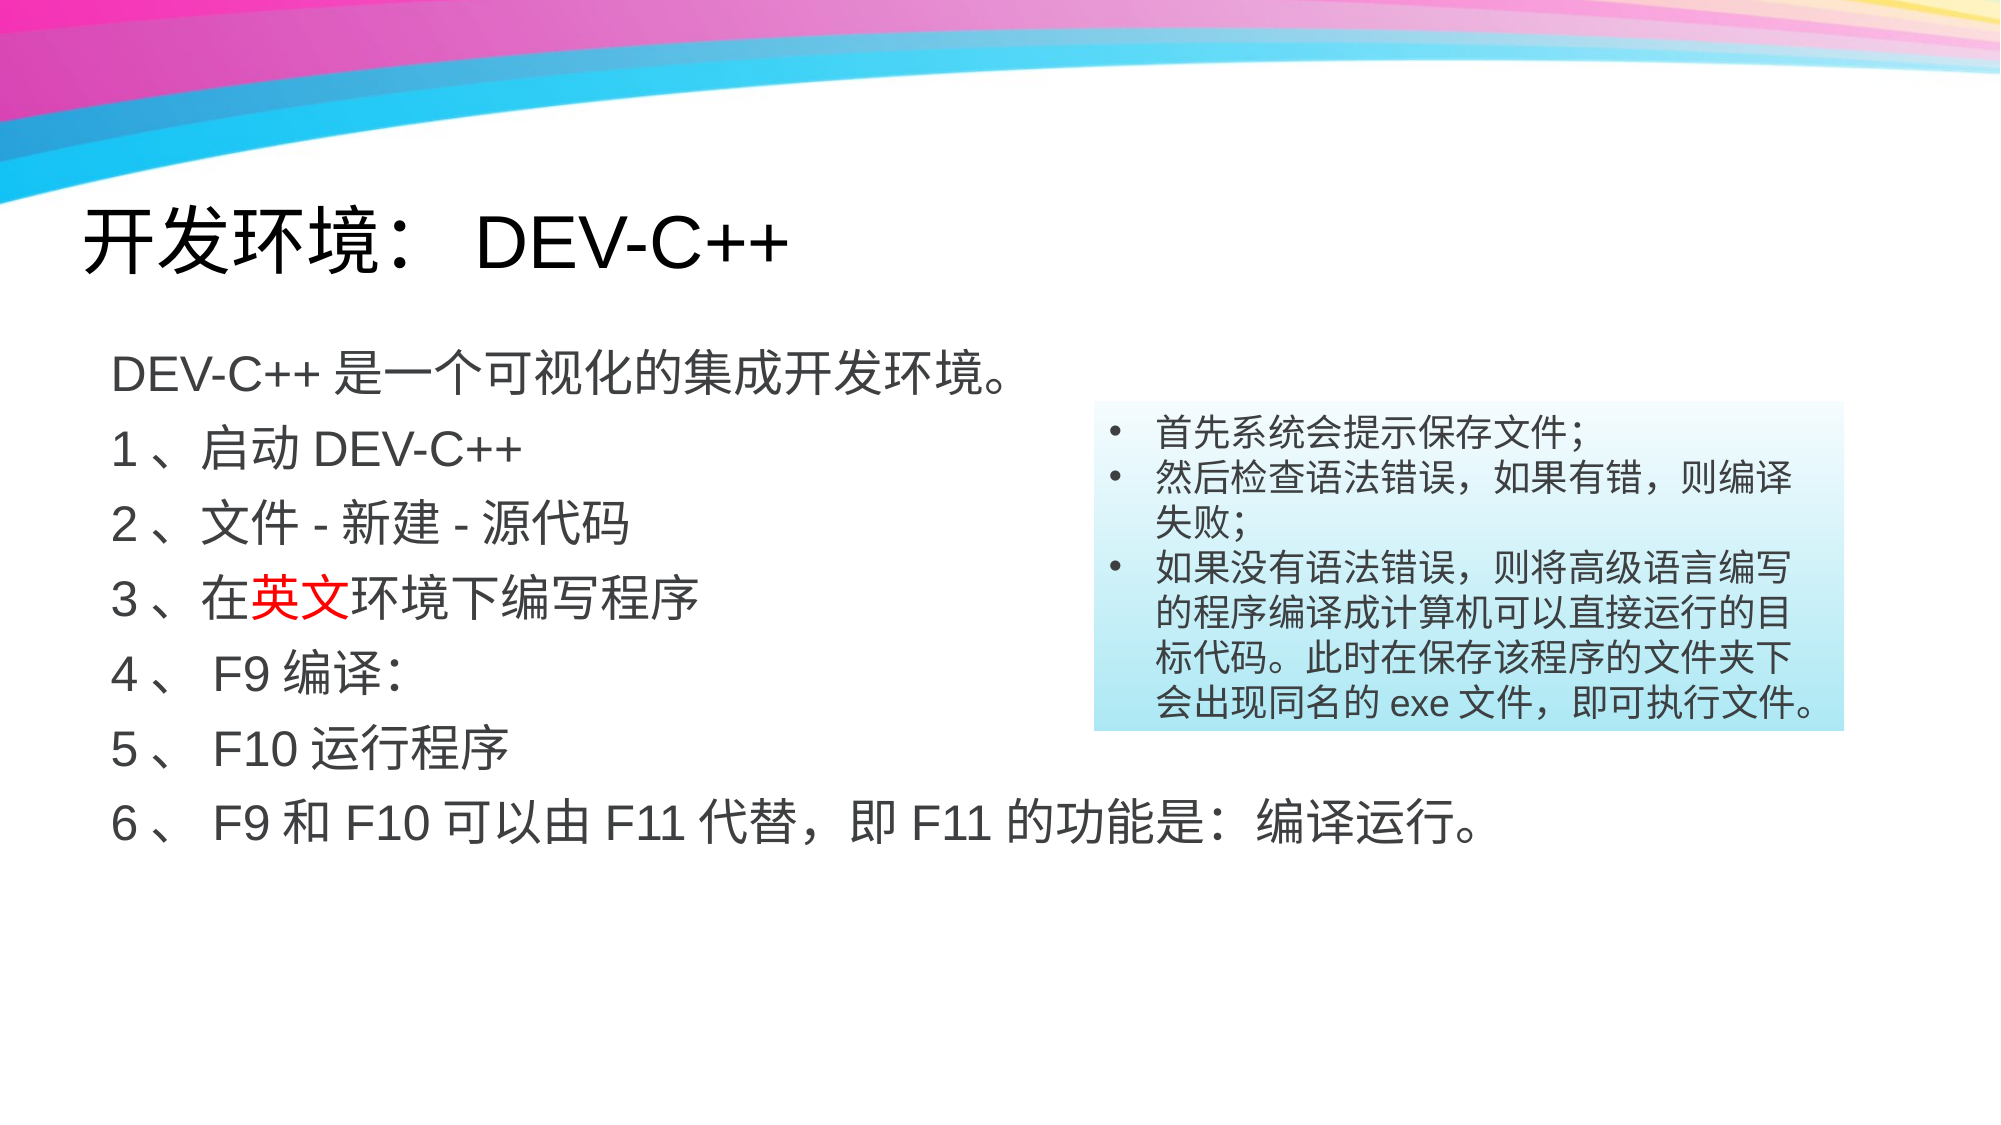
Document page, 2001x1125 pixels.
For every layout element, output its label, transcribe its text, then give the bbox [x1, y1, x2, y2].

picture [0, 0, 2000, 637]
text_box 首先系统会提示保存文件； 然后检查语法错误，如果有错，则编译失败； 如果没有语法错误，则将高级语言编写的程序编译成计算机可以直接运行的目标代码。此时在保存该程序的文件夹下会出现同名的exe文件，即可执行文件。 [1094, 401, 1845, 731]
list DEV-C++是一个可视化的集成开发环境。 1、启动DEV-C++ 2、文件-新建-源代码 3、在英文环境下编写程序 4、F9编译： 5、F10运行程序 6、F9和F10可以由F11代替，即F11的功能是：编译运行。 [95, 341, 1821, 1055]
title 开发环境：DEV-C++ [66, 188, 1792, 300]
